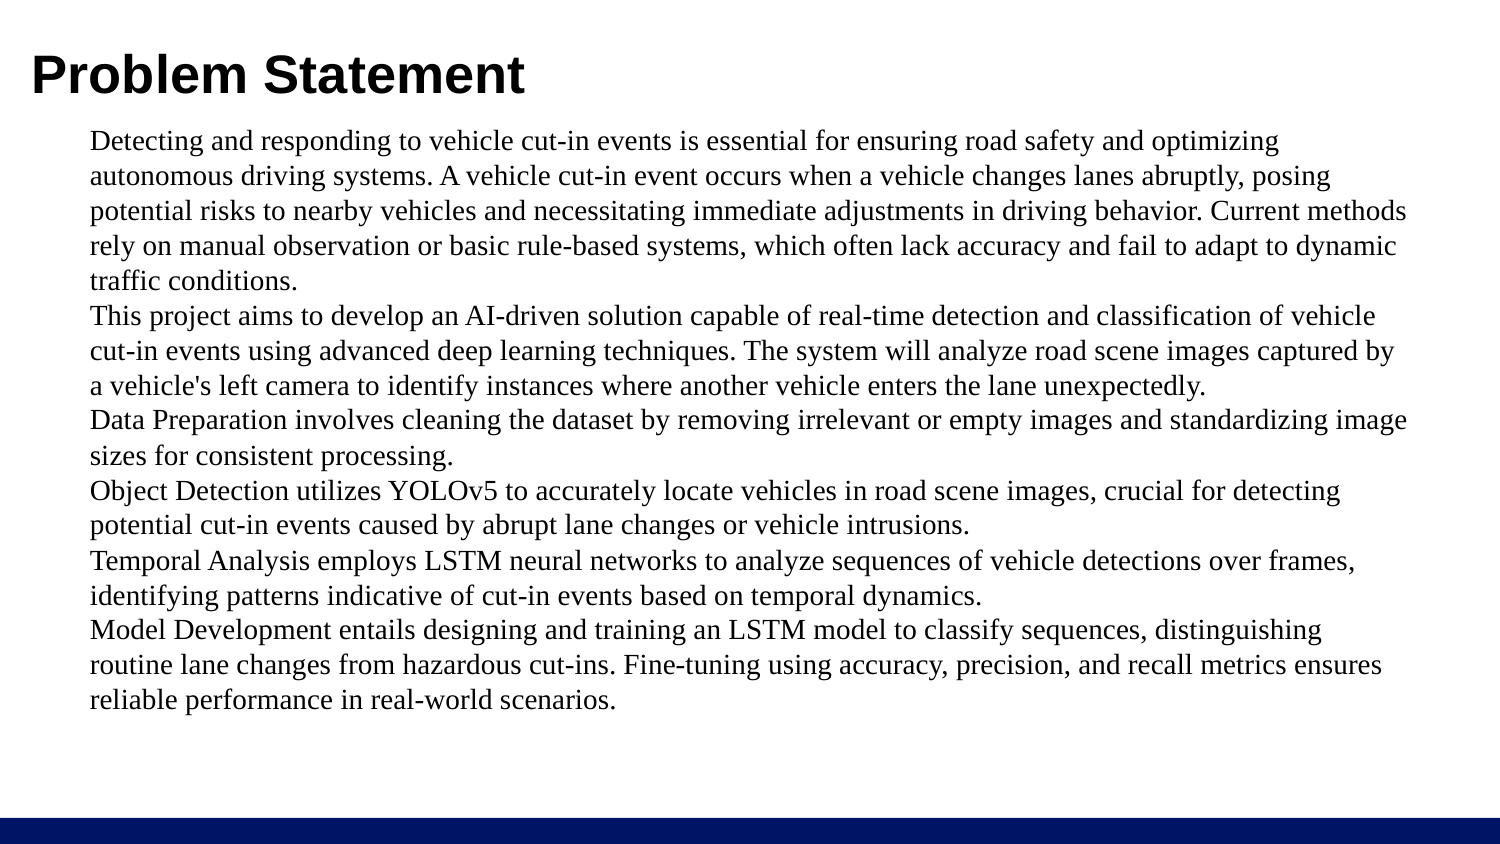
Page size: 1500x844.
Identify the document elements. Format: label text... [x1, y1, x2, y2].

text_box Detecting and responding to vehicle cut-in events is essential for ensuring road safety and optimizing autonomous driving systems. A vehicle cut-in event occurs when a vehicle changes lanes abruptly, posing potential risks to nearby vehicles and necessitating immediate adjustments in driving behavior. Current methods rely on manual observation or basic rule-based systems, which often lack accuracy and fail to adapt to dynamic traffic conditions. This project aims to develop an AI-driven solution capable of real-time detection and classification of vehicle cut-in events using advanced deep learning techniques. The system will analyze road scene images captured by a vehicle's left camera to identify instances where another vehicle enters the lane unexpectedly. Data Preparation involves cleaning the dataset by removing irrelevant or empty images and standardizing image sizes for consistent processing. Object Detection utilizes YOLOv5 to accurately locate vehicles in road scene images, crucial for detecting potential cut-in events caused by abrupt lane changes or vehicle intrusions. Temporal Analysis employs LSTM neural networks to analyze sequences of vehicle detections over frames, identifying patterns indicative of cut-in events based on temporal dynamics. Model Development entails designing and training an LSTM model to classify sequences, distinguishing routine lane changes from hazardous cut-ins. Fine-tuning using accuracy, precision, and recall metrics ensures reliable performance in real-world scenarios. [74, 113, 1425, 723]
title Problem Statement [29, 37, 528, 181]
picture [0, 817, 1500, 844]
